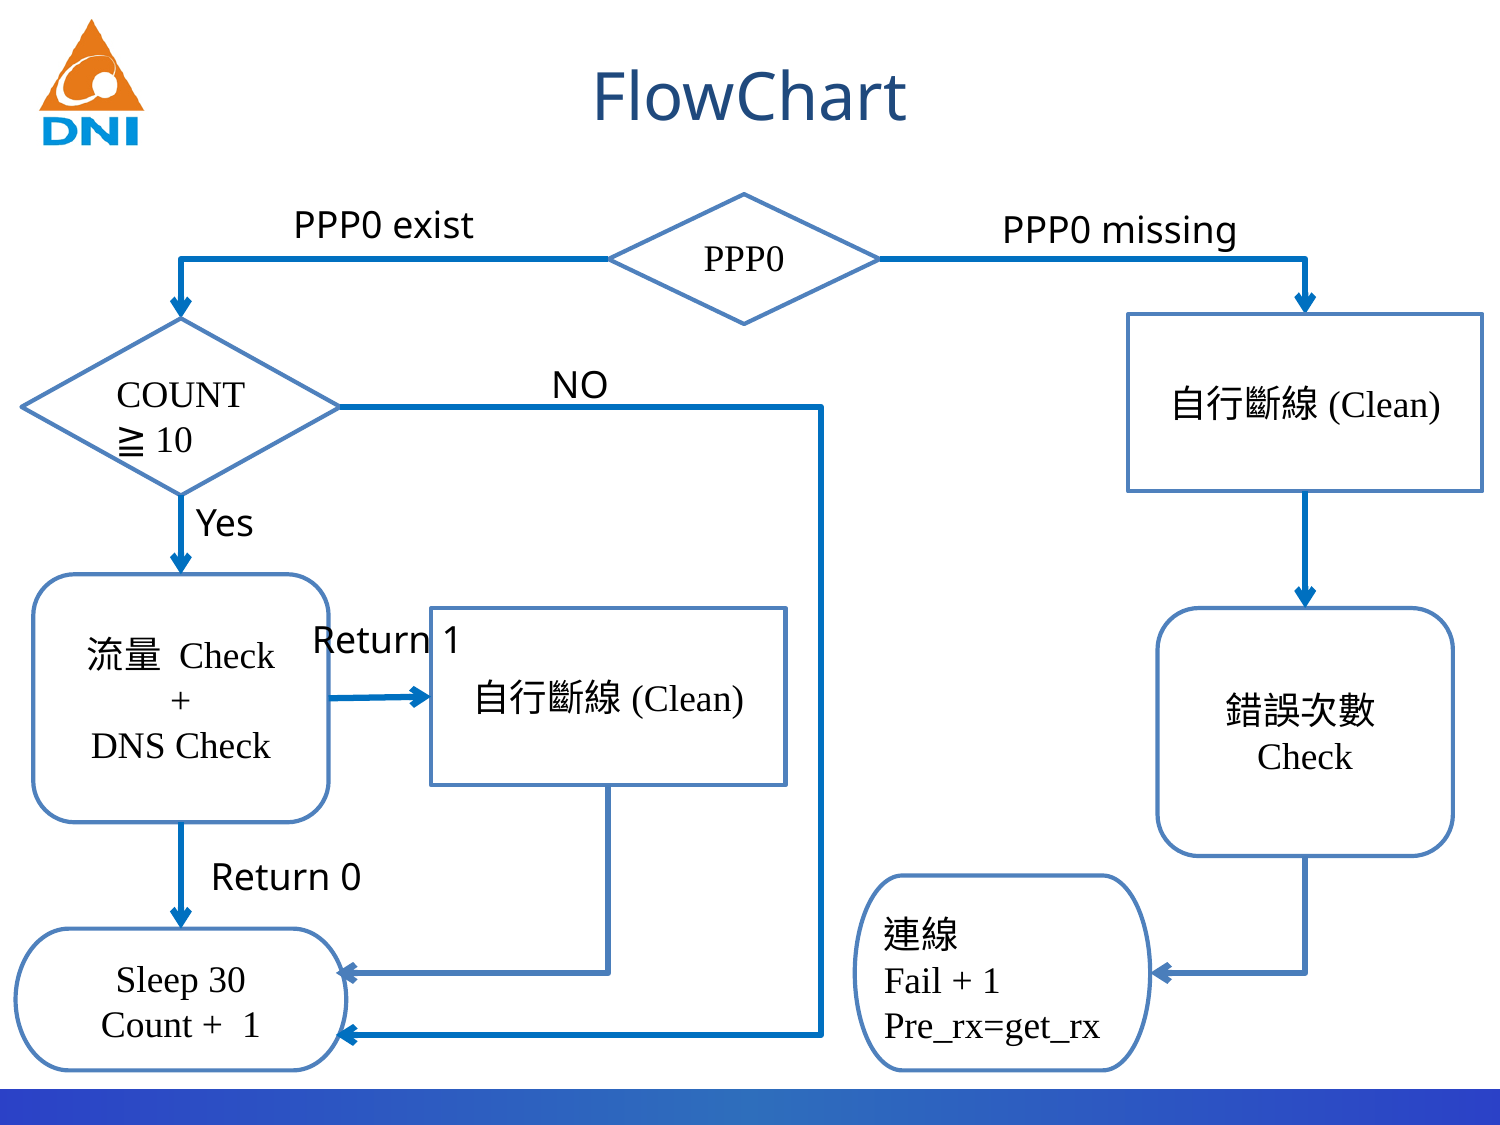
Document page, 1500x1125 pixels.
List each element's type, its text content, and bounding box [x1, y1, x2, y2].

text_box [180, 258, 609, 319]
picture [29, 19, 111, 149]
text_box PPP0 [608, 192, 880, 326]
text_box Return 0 [195, 845, 335, 905]
title FlowChart [111, 0, 1388, 188]
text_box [1168, 836, 1287, 993]
text_box PPP0 missing [987, 198, 1269, 257]
text_box 流量 Check + DNS Check [31, 572, 331, 825]
text_box 自行斷線(Clean) [1126, 312, 1484, 493]
text_box 錯誤次數 Check [1155, 605, 1455, 859]
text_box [879, 258, 1306, 315]
text_box Return 1 [297, 608, 335, 668]
text_box Yes [181, 491, 288, 552]
text_box 連線 Fail + 1 Pre_rx=get_rx [852, 873, 1153, 1073]
text_box NO [536, 353, 625, 405]
text_box Sleep 30 Count + 1 [13, 926, 337, 1073]
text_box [340, 406, 822, 1034]
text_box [377, 742, 567, 1016]
text_box COUNT≧ 10 [19, 319, 340, 497]
text_box PPP0 exist [278, 194, 511, 254]
